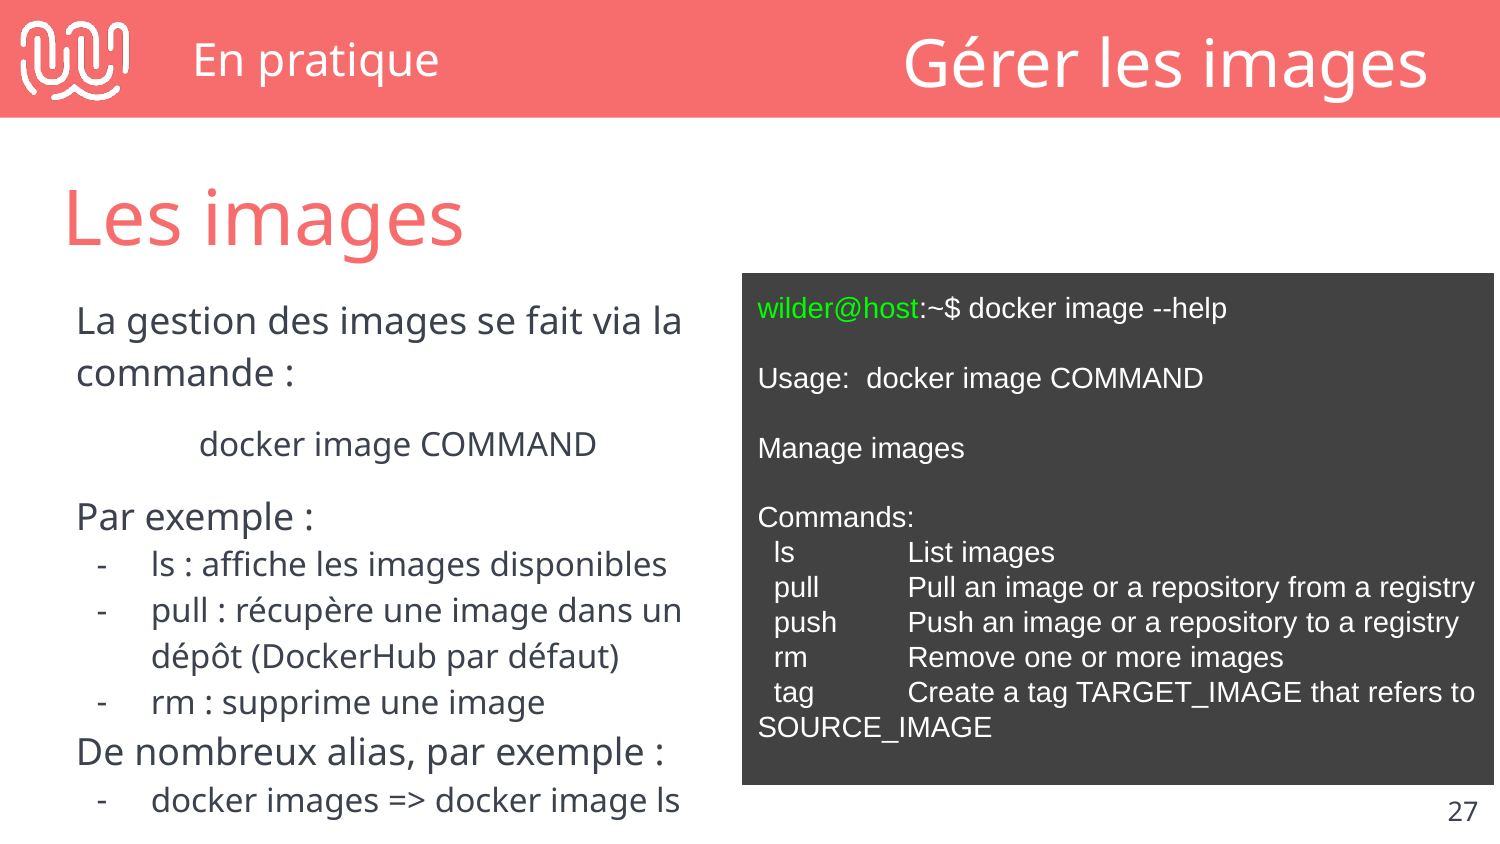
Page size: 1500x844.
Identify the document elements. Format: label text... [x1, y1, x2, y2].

slide_number ‹#› [1403, 785, 1494, 844]
title En pratique [192, 0, 896, 118]
subtitle Gérer les images [902, 31, 1479, 91]
text_box La gestion des images se fait via la commande : docker image COMMAND Par exemple : ls : affiche les images disponibles pull : récupère une image dans un dépôt (DockerHub par défaut) rm : supprime une image De nombreux alias, par exemple : docker images => docker image ls [75, 290, 721, 819]
title Les images [62, 168, 1452, 256]
text_box wilder@host:~$ docker image --help Usage: docker image COMMAND Manage images Commands: ls List images pull Pull an image or a repository from a registry push Push an image or a repository to a registry rm Remove one or more images tag Create a tag TARGET_IMAGE that refers to SOURCE_IMAGE [742, 274, 1494, 785]
picture [20, 20, 134, 101]
